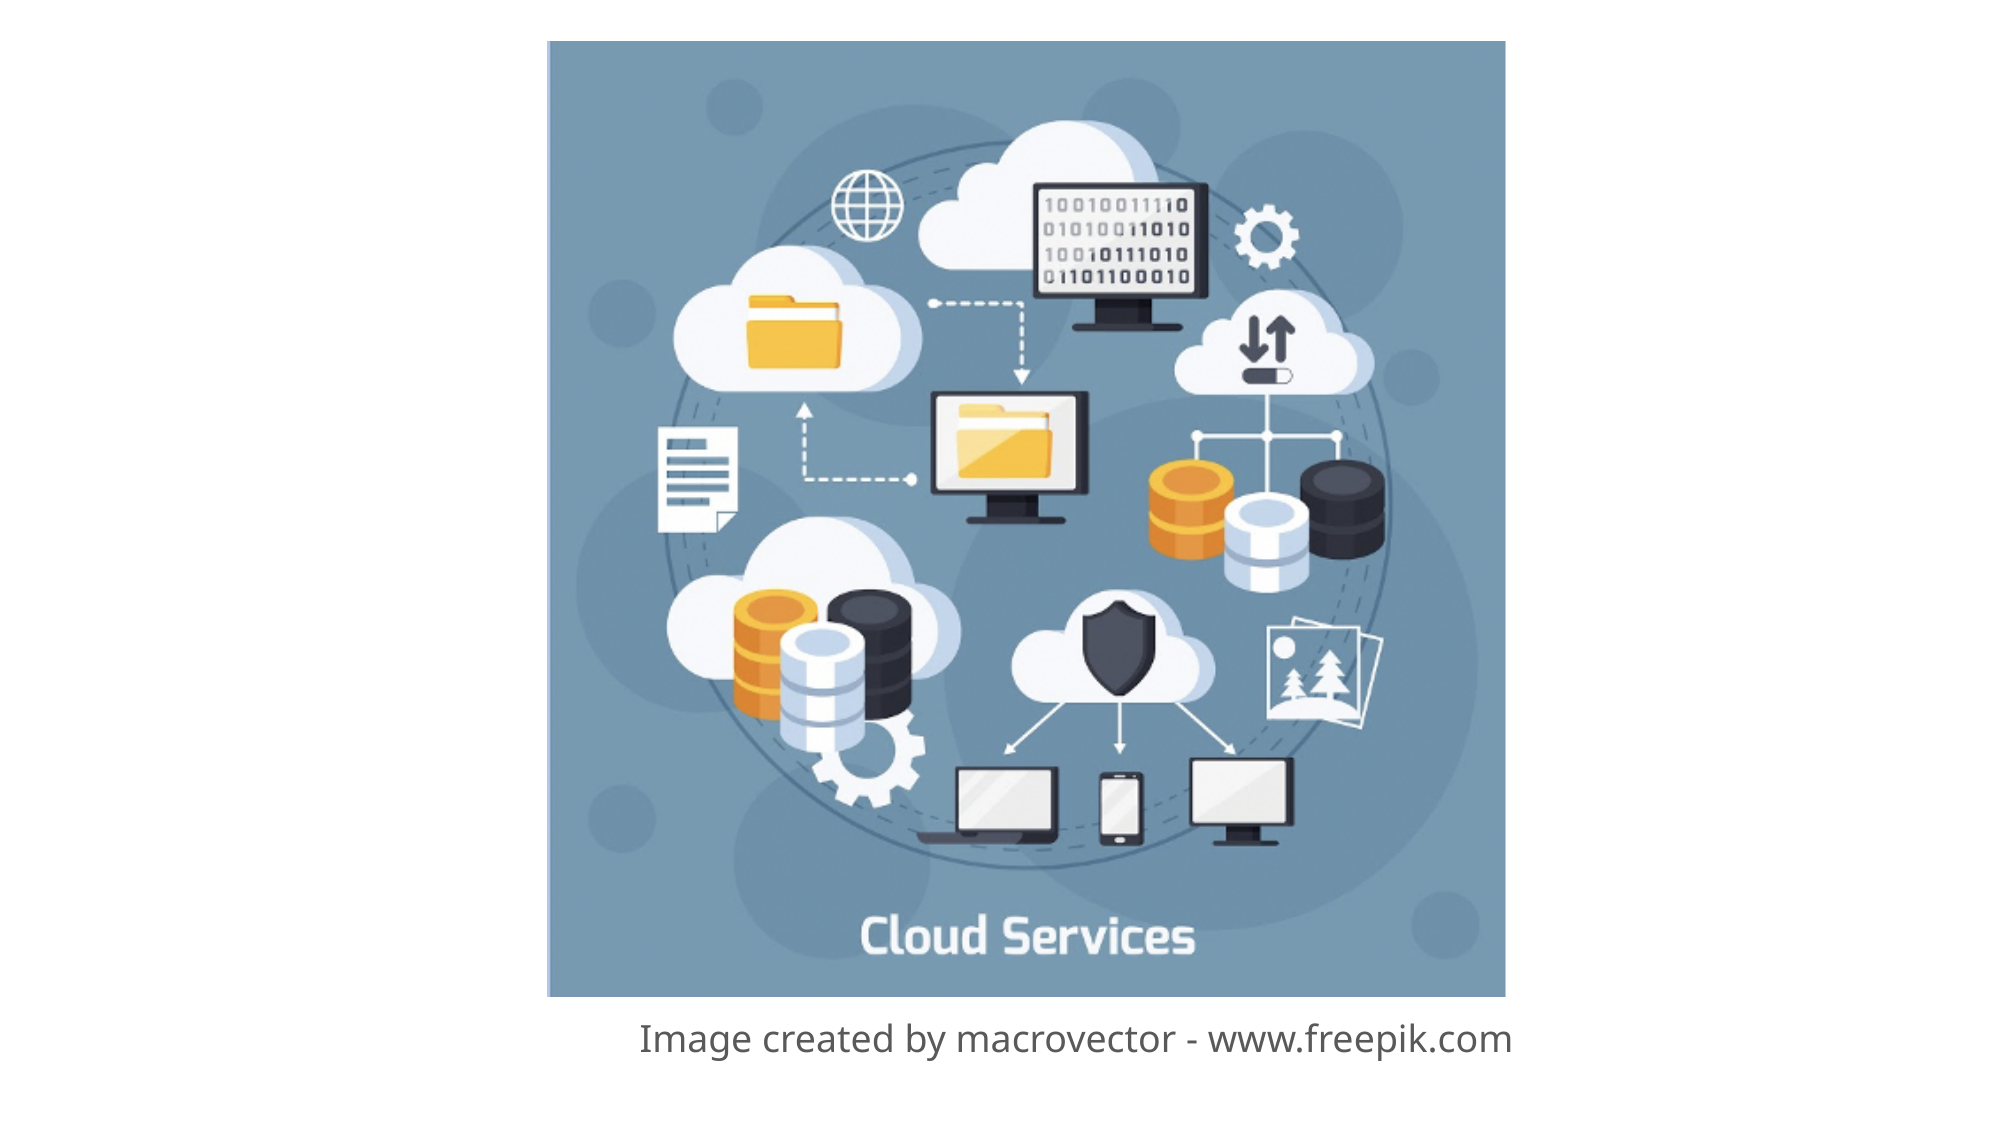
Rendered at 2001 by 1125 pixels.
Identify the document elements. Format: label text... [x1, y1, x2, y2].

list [546, 41, 1513, 997]
text_box Image created by macrovector - www.freepik.com [624, 1007, 1832, 1125]
